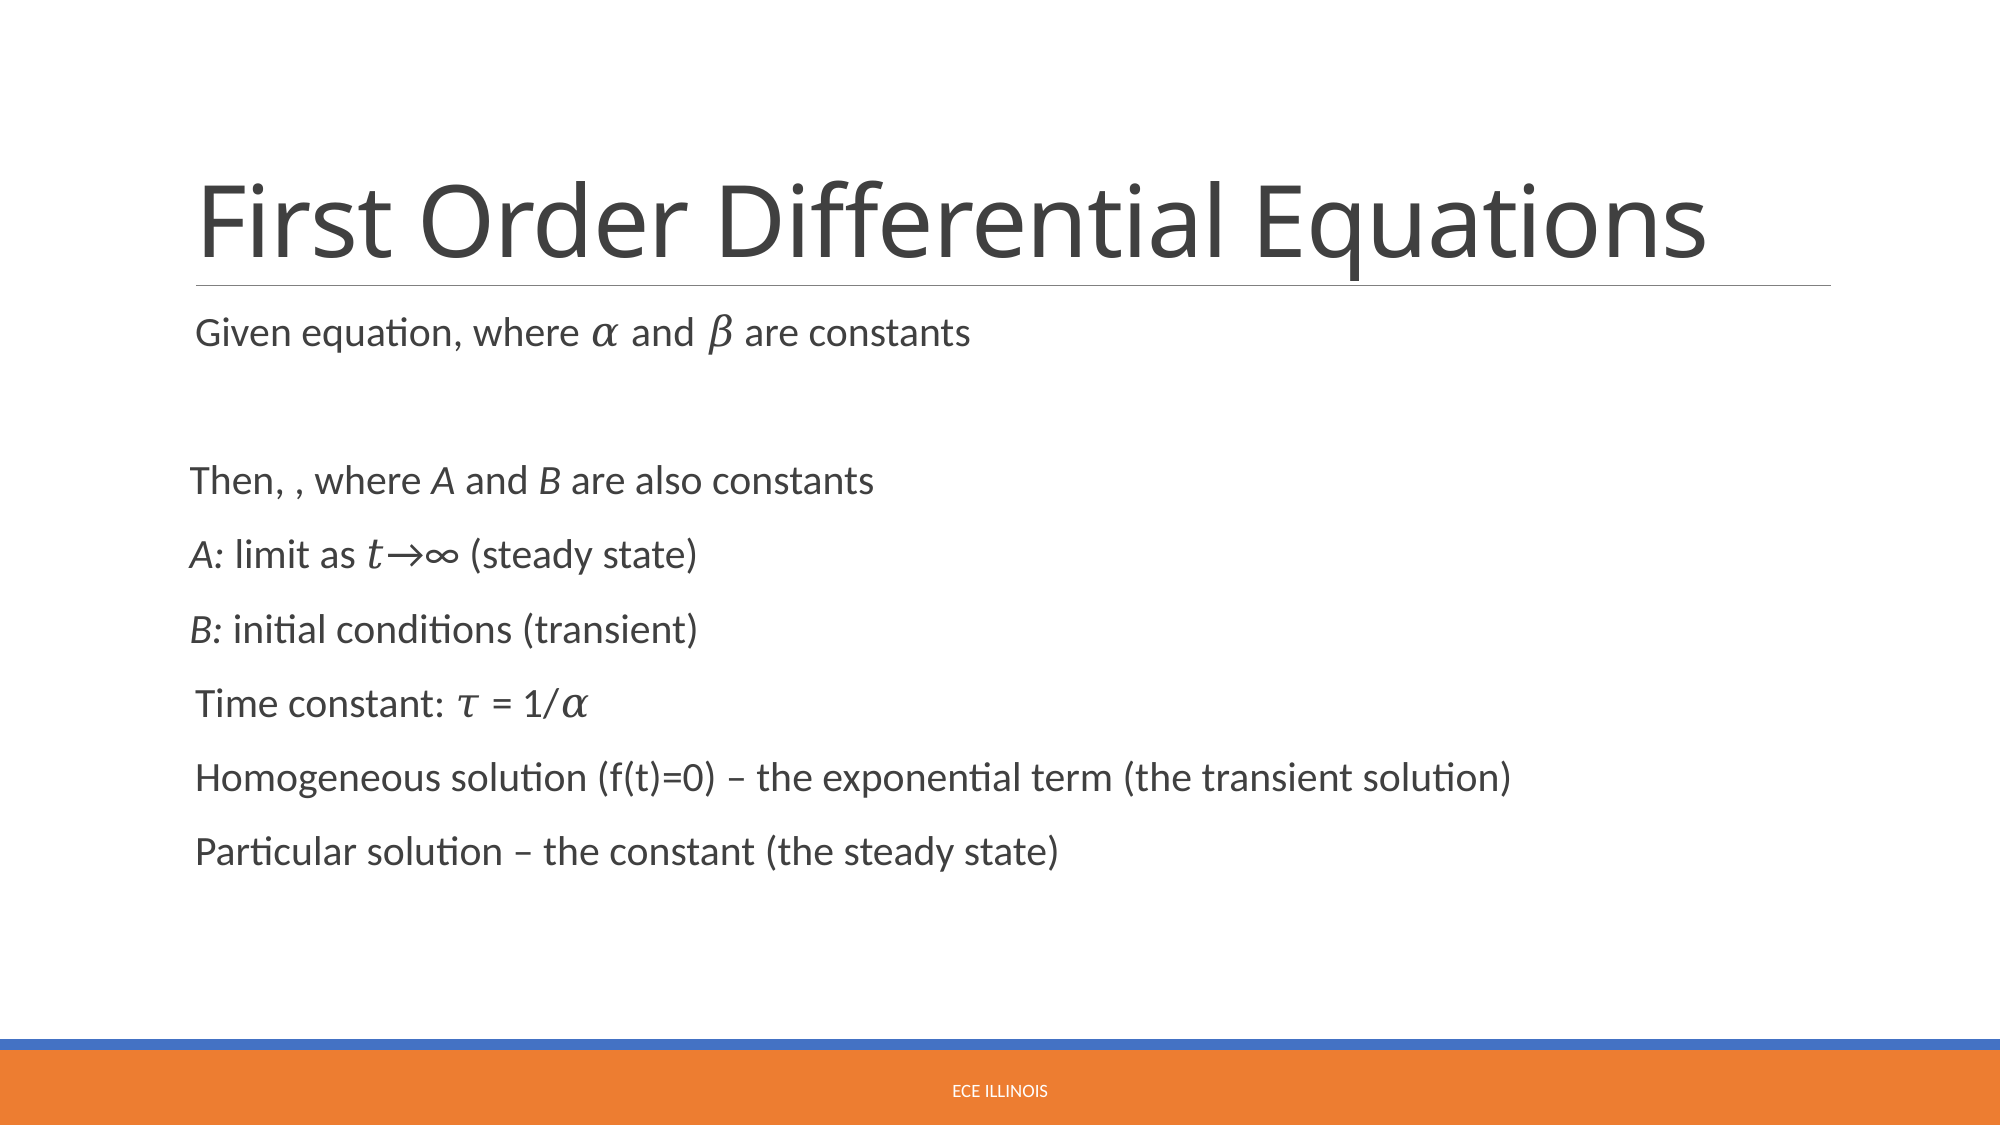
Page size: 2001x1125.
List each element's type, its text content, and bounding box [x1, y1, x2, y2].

title First Order Differential Equations [180, 47, 1830, 285]
footer ECE ILLINOIS [604, 1059, 1396, 1120]
